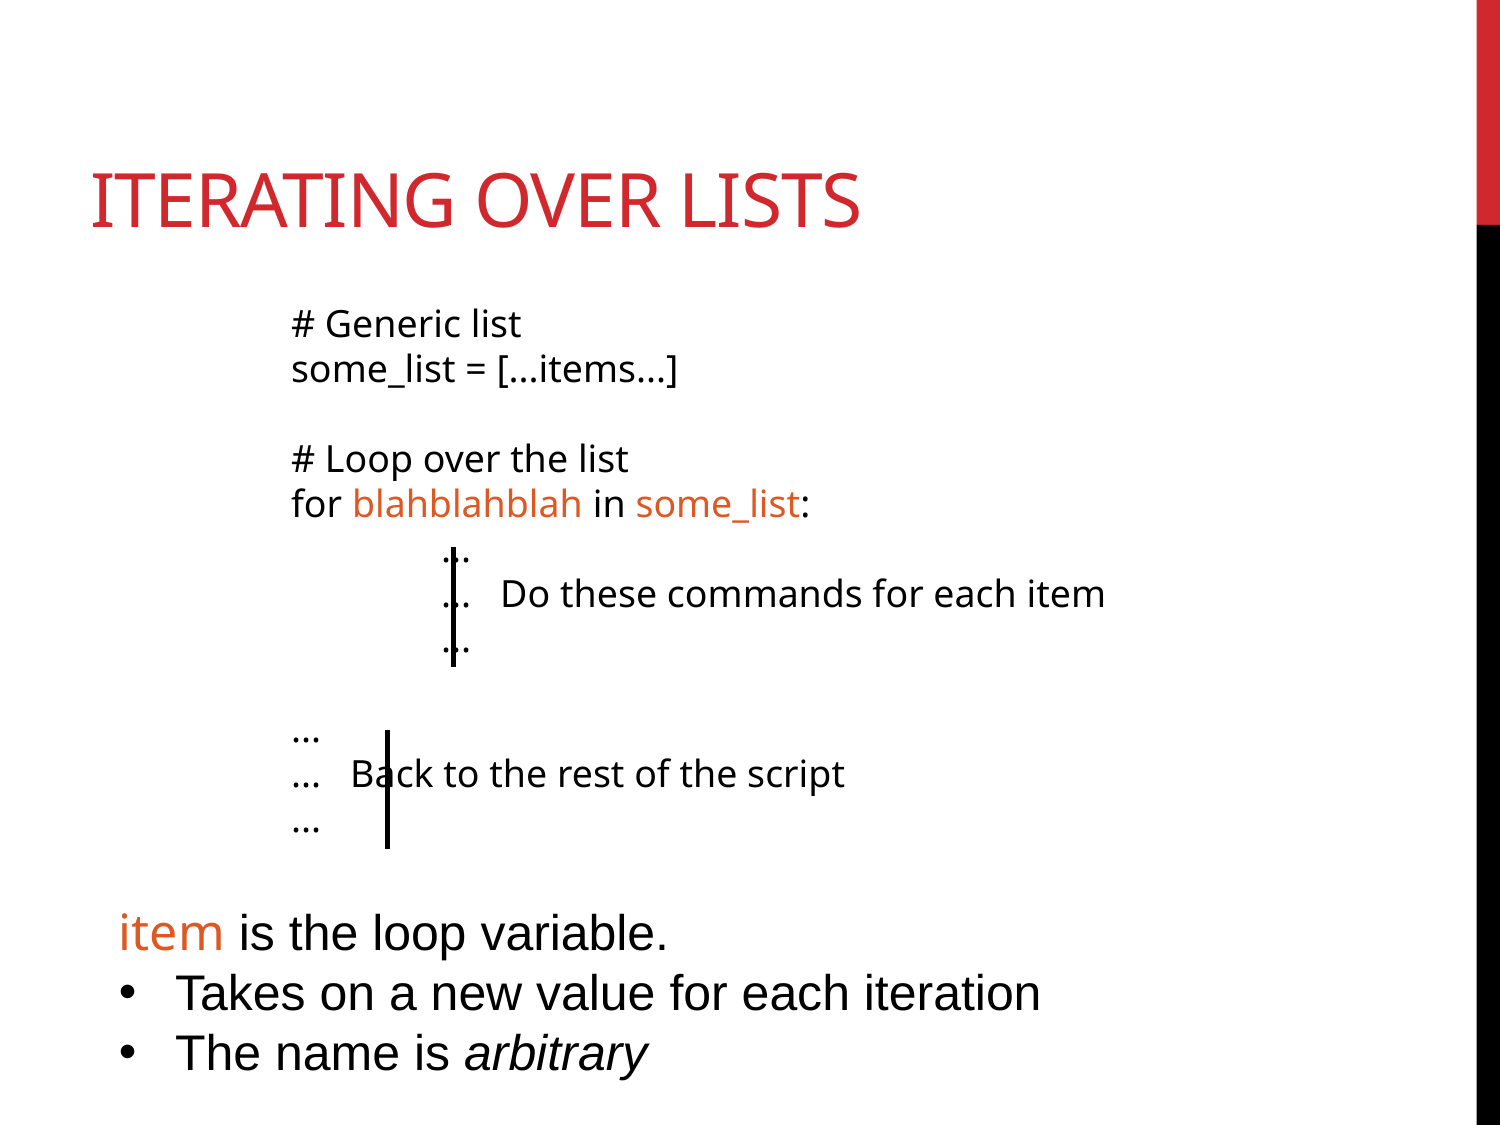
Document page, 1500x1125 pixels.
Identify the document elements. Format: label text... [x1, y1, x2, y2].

text_box item is the loop variable. Takes on a new value for each iteration The name is arbitrary [104, 893, 1364, 1089]
text_box # Generic list some_list = [...items...] # Loop over the list for blahblahblah in some_list: ... ... Do these commands for each item ... ... ... Back to the rest of the script ... [276, 292, 1386, 983]
title Iterating over lists [75, 25, 1325, 250]
